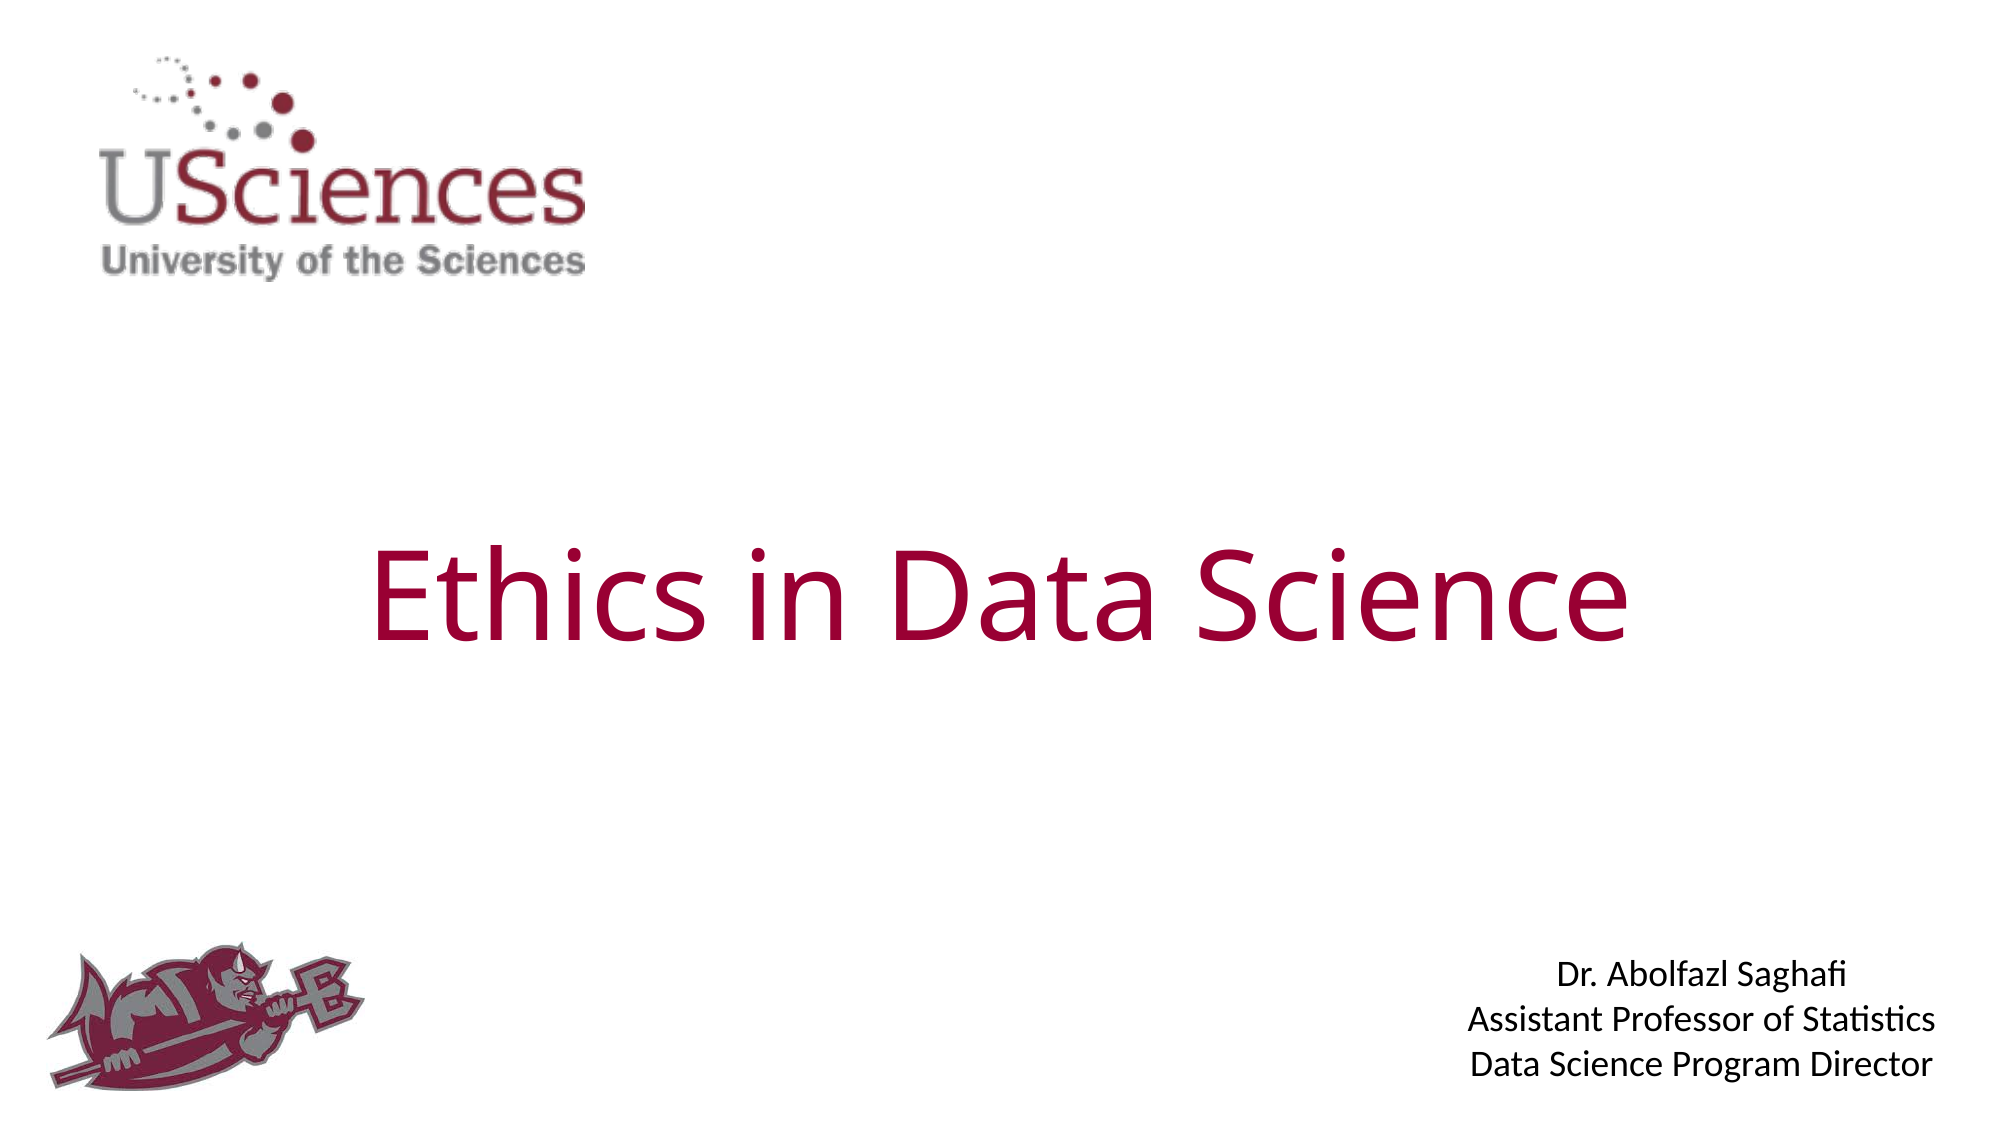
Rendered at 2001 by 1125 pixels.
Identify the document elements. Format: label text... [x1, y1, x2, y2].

title Ethics in Data Science [249, 450, 1750, 676]
text_box Dr. Abolfazl Saghafi Assistant Professor of Statistics Data Science Program Director [1452, 941, 1952, 1092]
picture [99, 56, 585, 282]
picture [46, 941, 365, 1092]
